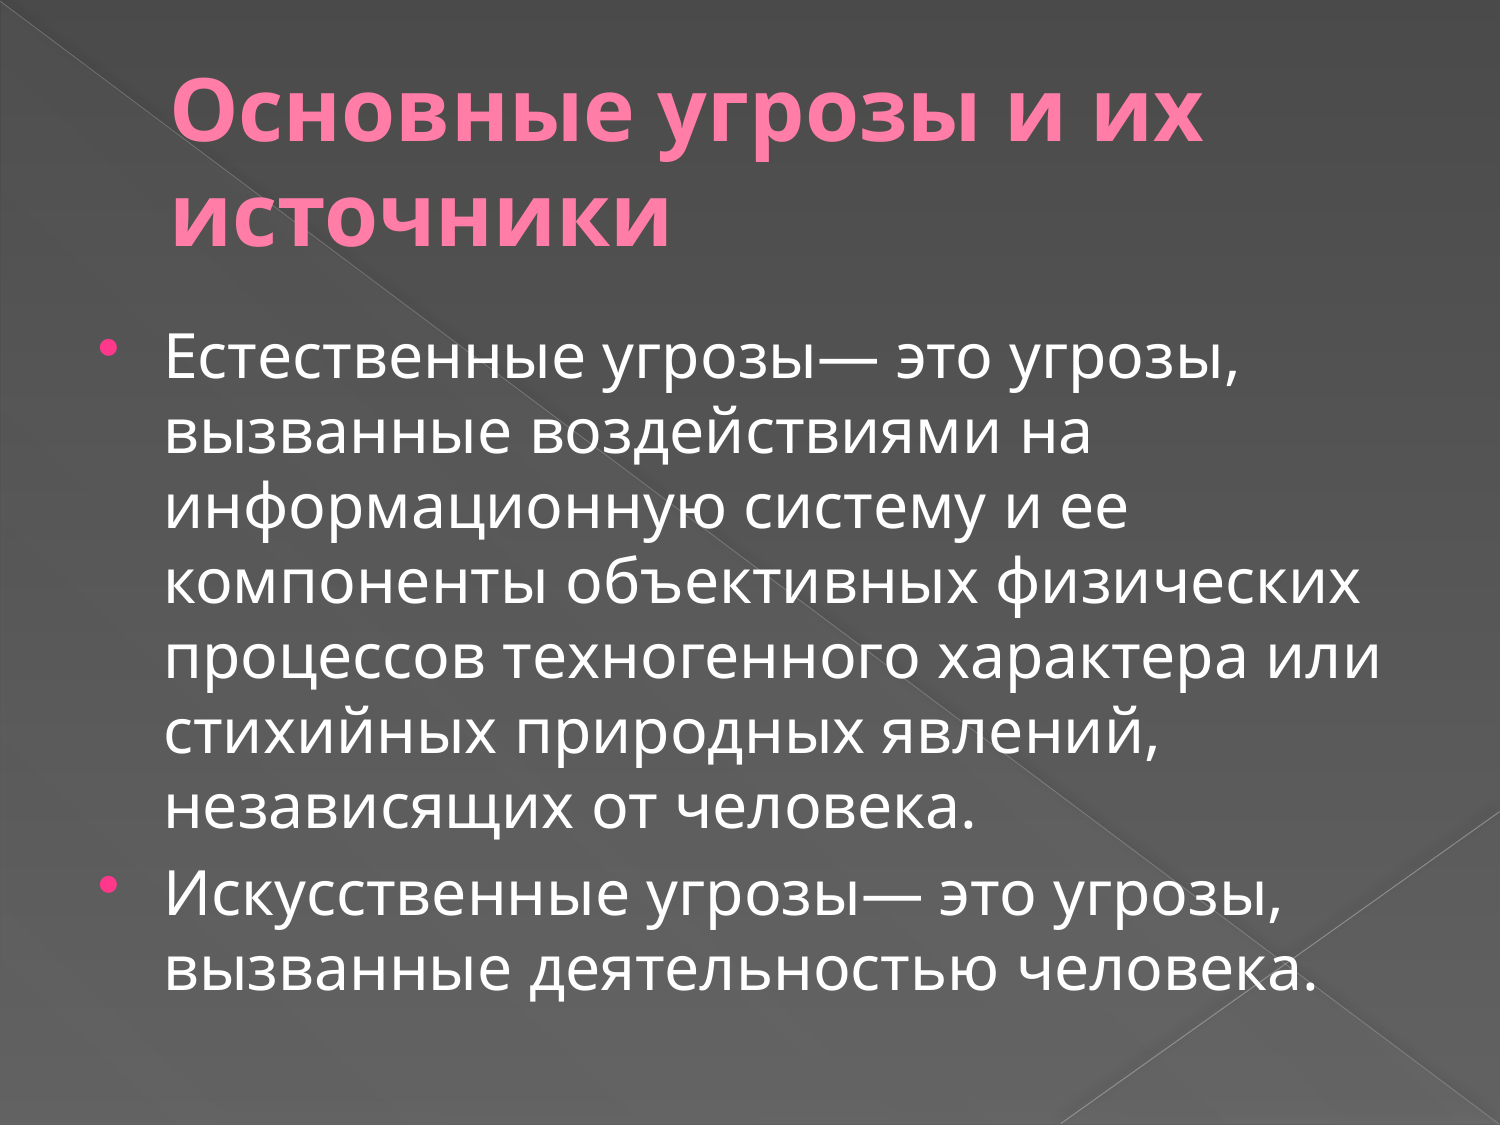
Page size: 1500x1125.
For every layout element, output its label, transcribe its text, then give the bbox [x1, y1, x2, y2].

title Основные угрозы и их источники [75, 43, 1425, 274]
list Естественные угрозы— это угрозы, вызванные воздействиями на информационную систему и ее компоненты объективных физических процессов техногенного характера или стихийных природных явлений, независящих от человека. Искусственные угрозы— это угрозы, вызванные деятельностью человека. [75, 308, 1425, 1059]
